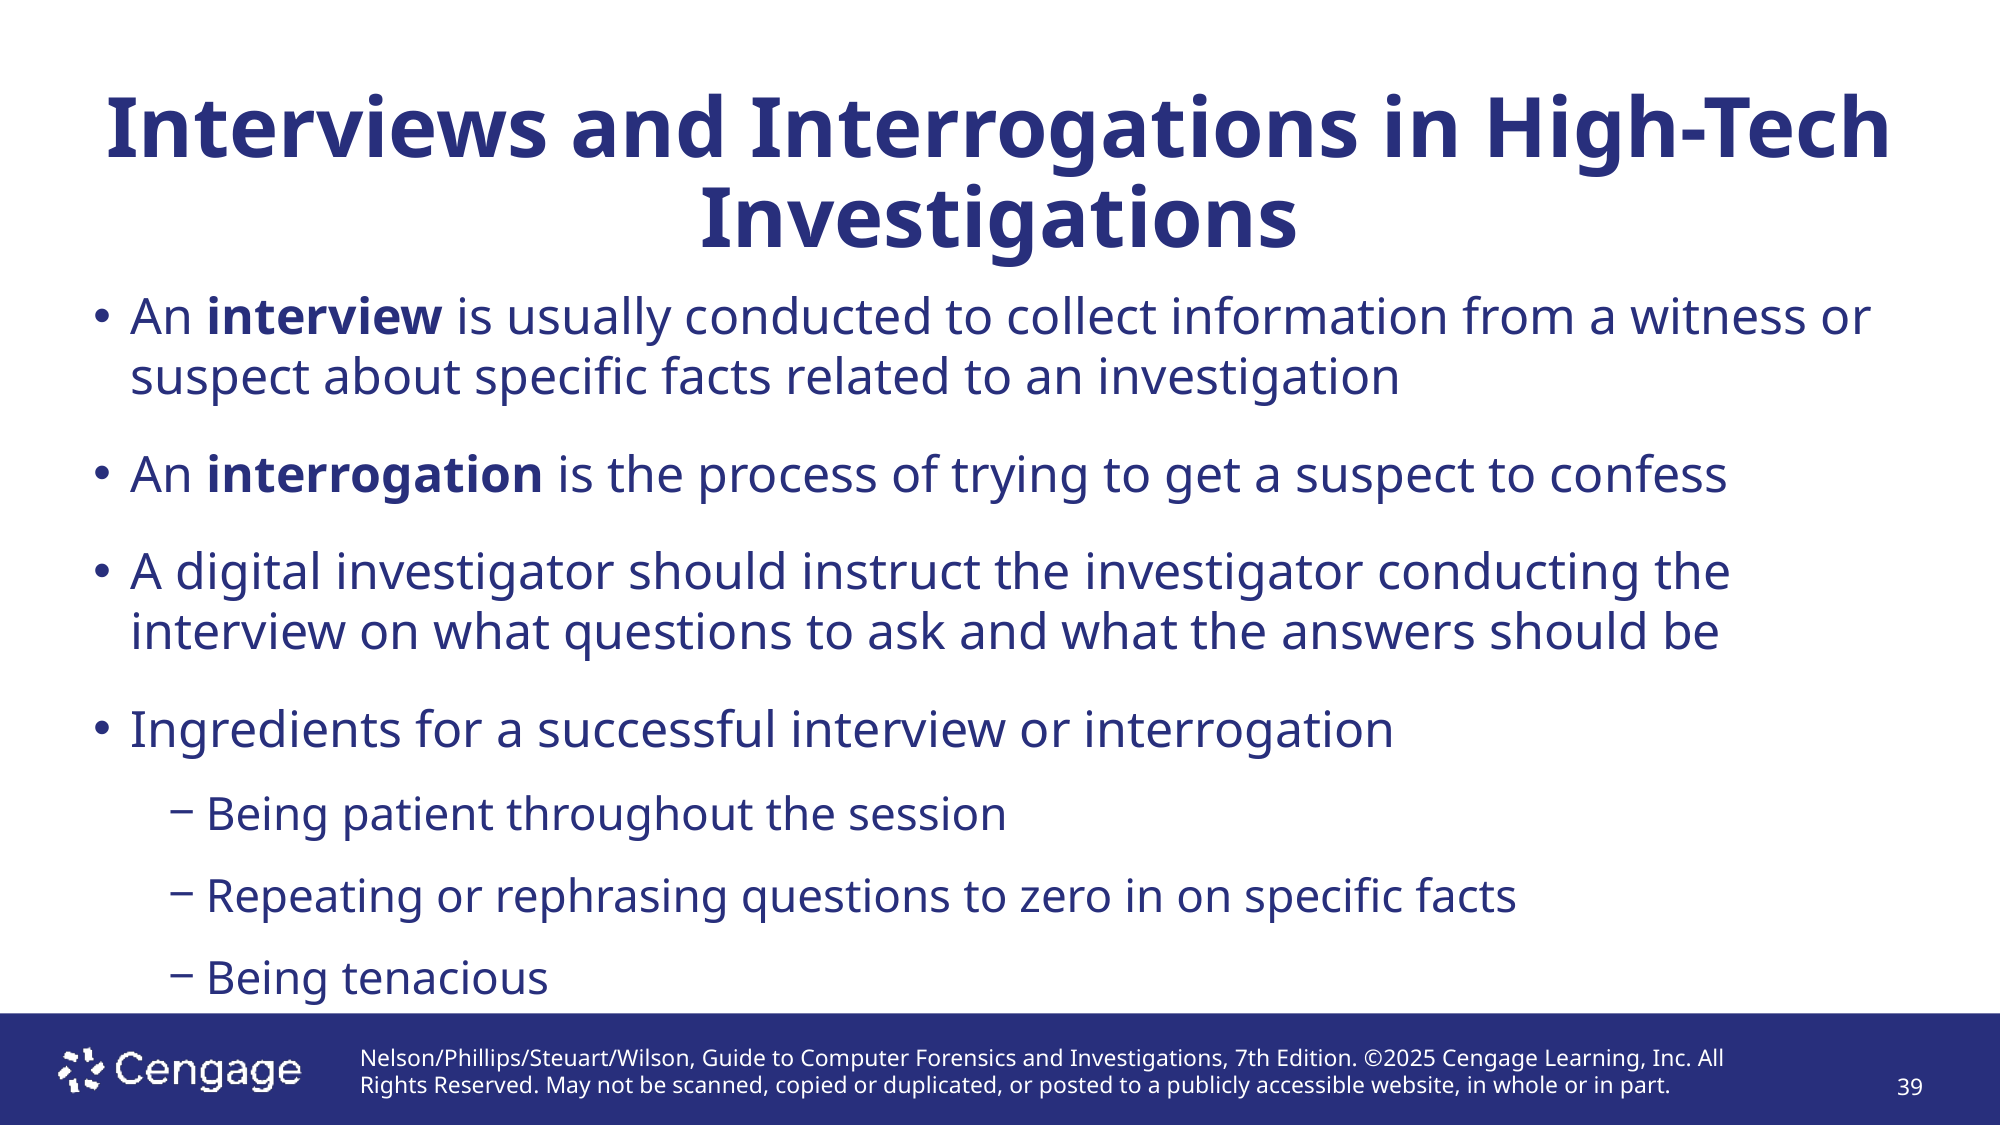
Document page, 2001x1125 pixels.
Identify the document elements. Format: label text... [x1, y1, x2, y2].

title Interviews and Interrogations in High-Tech Investigations [78, 77, 1923, 277]
list An interview is usually conducted to collect information from a witness or suspect about specific facts related to an investigation An interrogation is the process of trying to get a suspect to confess A digital investigator should instruct the investigator conducting the interview on what questions to ask and what the answers should be Ingredients for a successful interview or interrogation Being patient throughout the session Repeating or rephrasing questions to zero in on specific facts Being tenacious [78, 277, 1923, 992]
picture [30, 1020, 329, 1121]
